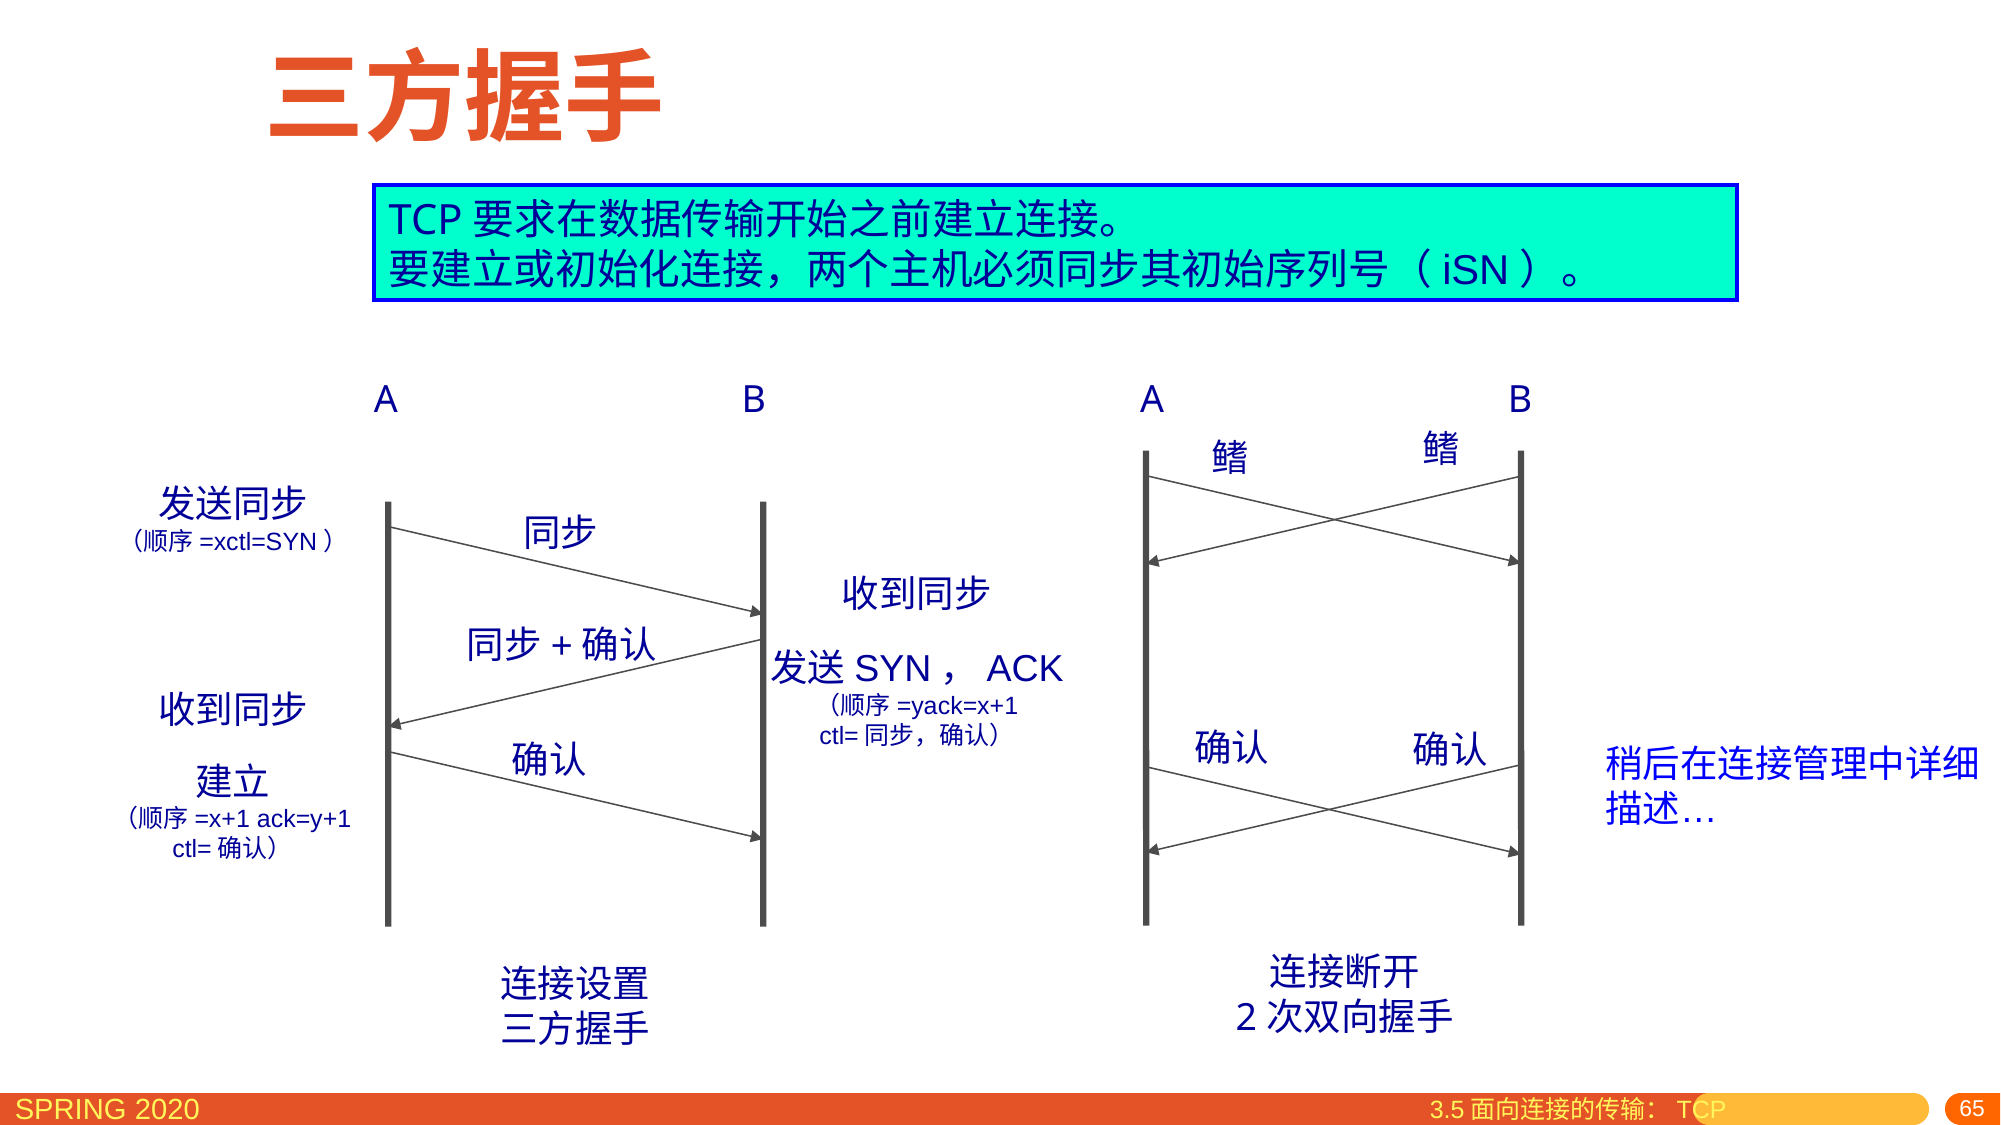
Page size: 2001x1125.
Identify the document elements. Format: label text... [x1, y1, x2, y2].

text_box [1146, 810, 1328, 856]
text_box [1146, 476, 1522, 567]
text_box 同步 [508, 501, 613, 562]
text_box 建立 （顺序=x+1 ack=y+1 ctl=确认） [98, 750, 367, 870]
text_box B [726, 367, 782, 428]
text_box 鳍 [1196, 427, 1264, 487]
text_box [1335, 520, 1522, 567]
text_box 3.5面向连接的传输：TCP [1414, 1086, 1882, 1125]
text_box 确认 [1398, 718, 1503, 778]
text_box 发送SYN，ACK （顺序=yack=x+1 ctl=同步，确认） [755, 636, 1079, 757]
text_box 确认 [496, 728, 602, 789]
text_box [548, 789, 764, 843]
text_box 收到同步 [143, 679, 323, 739]
text_box 连接设置 三方握手 [485, 952, 666, 1057]
text_box 发送同步 （顺序=xctl=SYN） [103, 472, 363, 563]
text_box [388, 674, 614, 730]
text_box [1146, 766, 1522, 858]
text_box A [1125, 367, 1180, 428]
text_box 连接断开 2次双向握手 [1220, 940, 1469, 1046]
text_box 同步+确认 [452, 613, 672, 674]
text_box A [359, 367, 413, 428]
text_box 收到同步 [827, 562, 1007, 623]
text_box 确认 [1179, 716, 1285, 776]
text_box 稍后在连接管理中详细描述… [1590, 732, 2000, 838]
text_box [539, 562, 764, 618]
title 三方握手 [249, 24, 1750, 163]
text_box 鳍 [1407, 418, 1475, 478]
text_box TCP要求在数据传输开始之前建立连接。 要建立或初始化连接，两个主机必须同步其初始序列号（iSN）。 [373, 185, 1737, 300]
text_box B [1493, 367, 1548, 428]
